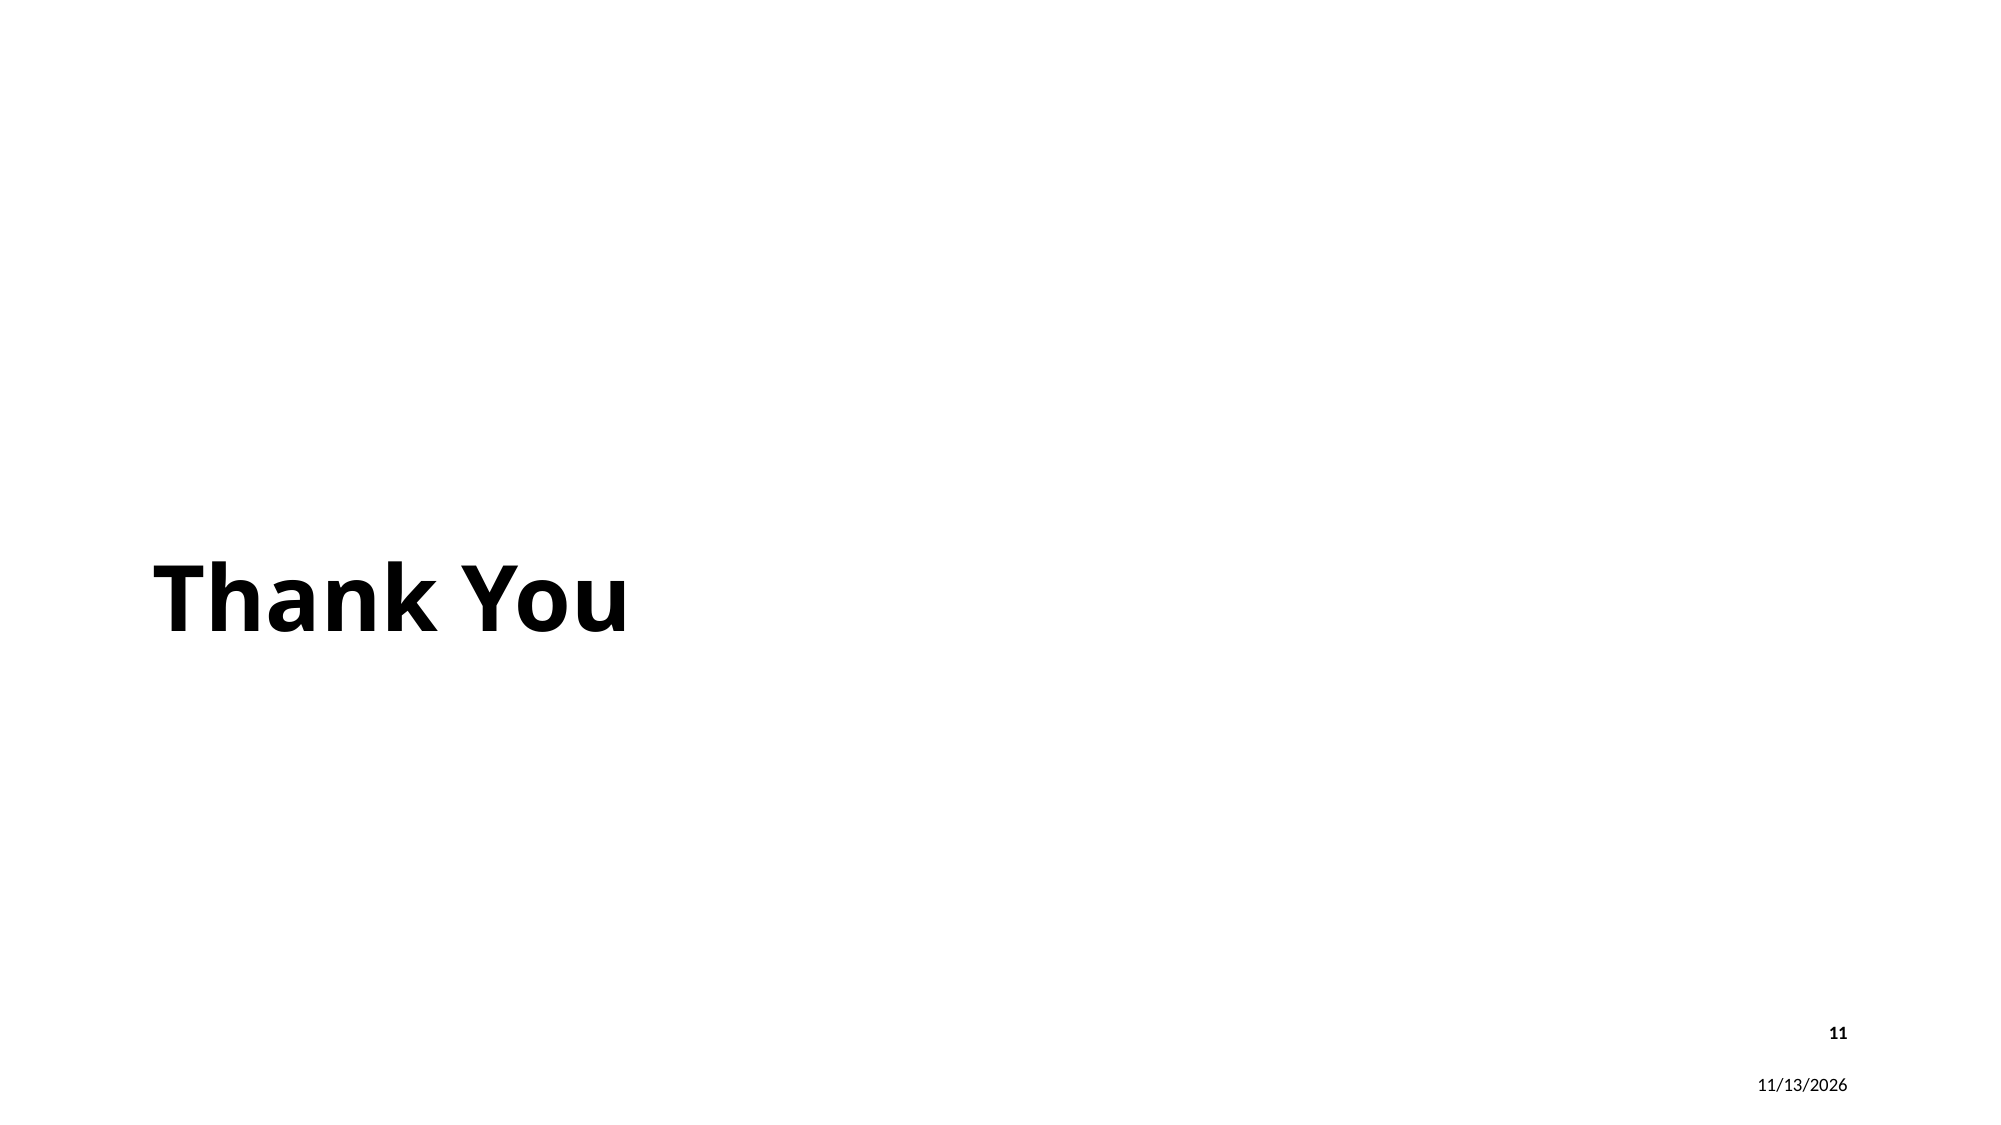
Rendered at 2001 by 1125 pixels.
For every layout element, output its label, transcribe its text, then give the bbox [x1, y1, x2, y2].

slide_number 11 [1412, 1013, 1863, 1074]
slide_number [1412, 1074, 1863, 1125]
title Thank You [137, 493, 1863, 711]
